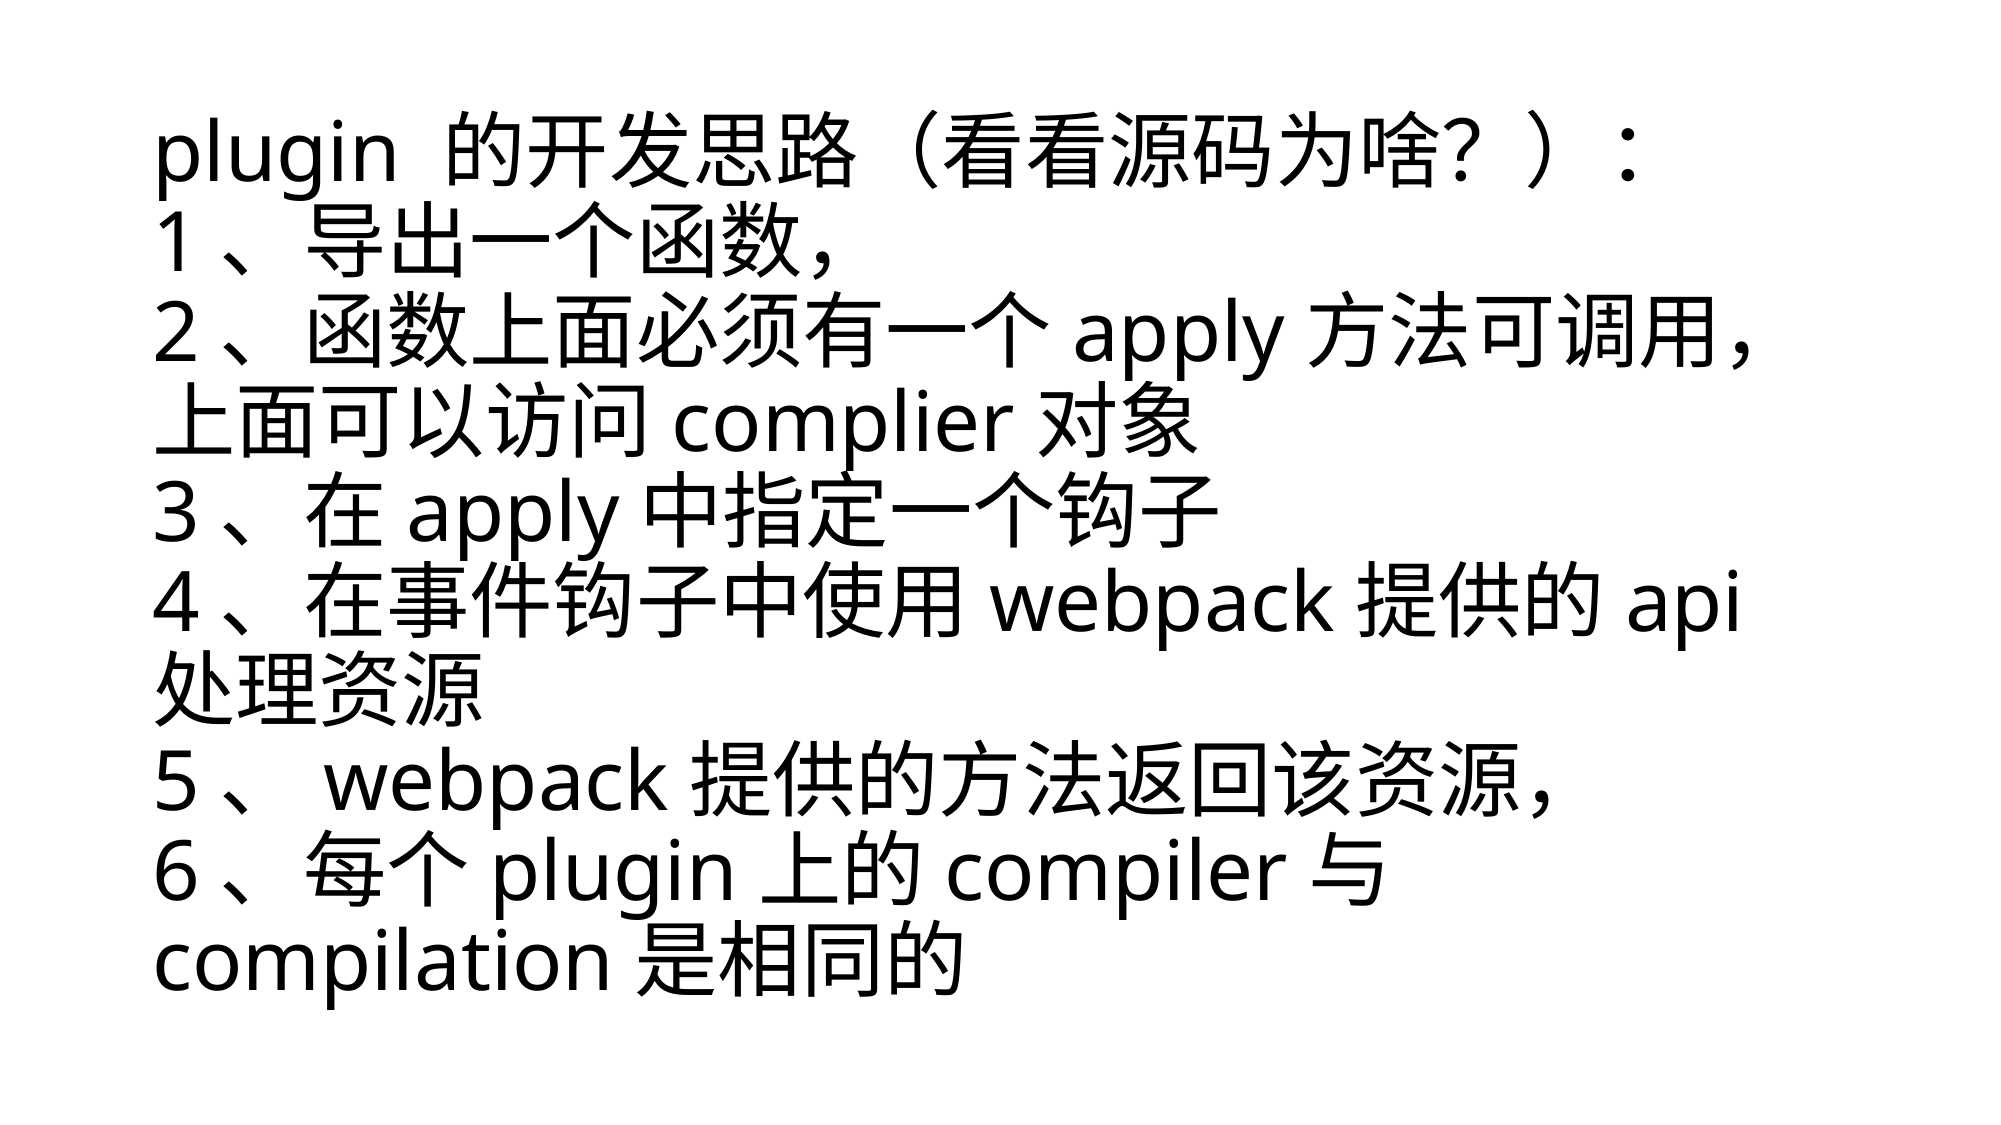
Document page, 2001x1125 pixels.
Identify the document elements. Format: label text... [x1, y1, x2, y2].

title plugin 的开发思路（看看源码为啥？）： 1、导出一个函数， 2、函数上面必须有一个apply方法可调用，上面可以访问complier对象 3、在apply中指定一个钩子 4、在事件钩子中使用webpack提供的api处理资源 5、webpack提供的方法返回该资源， 6、每个plugin上的compiler与compilation是相同的 [137, 59, 1863, 1059]
